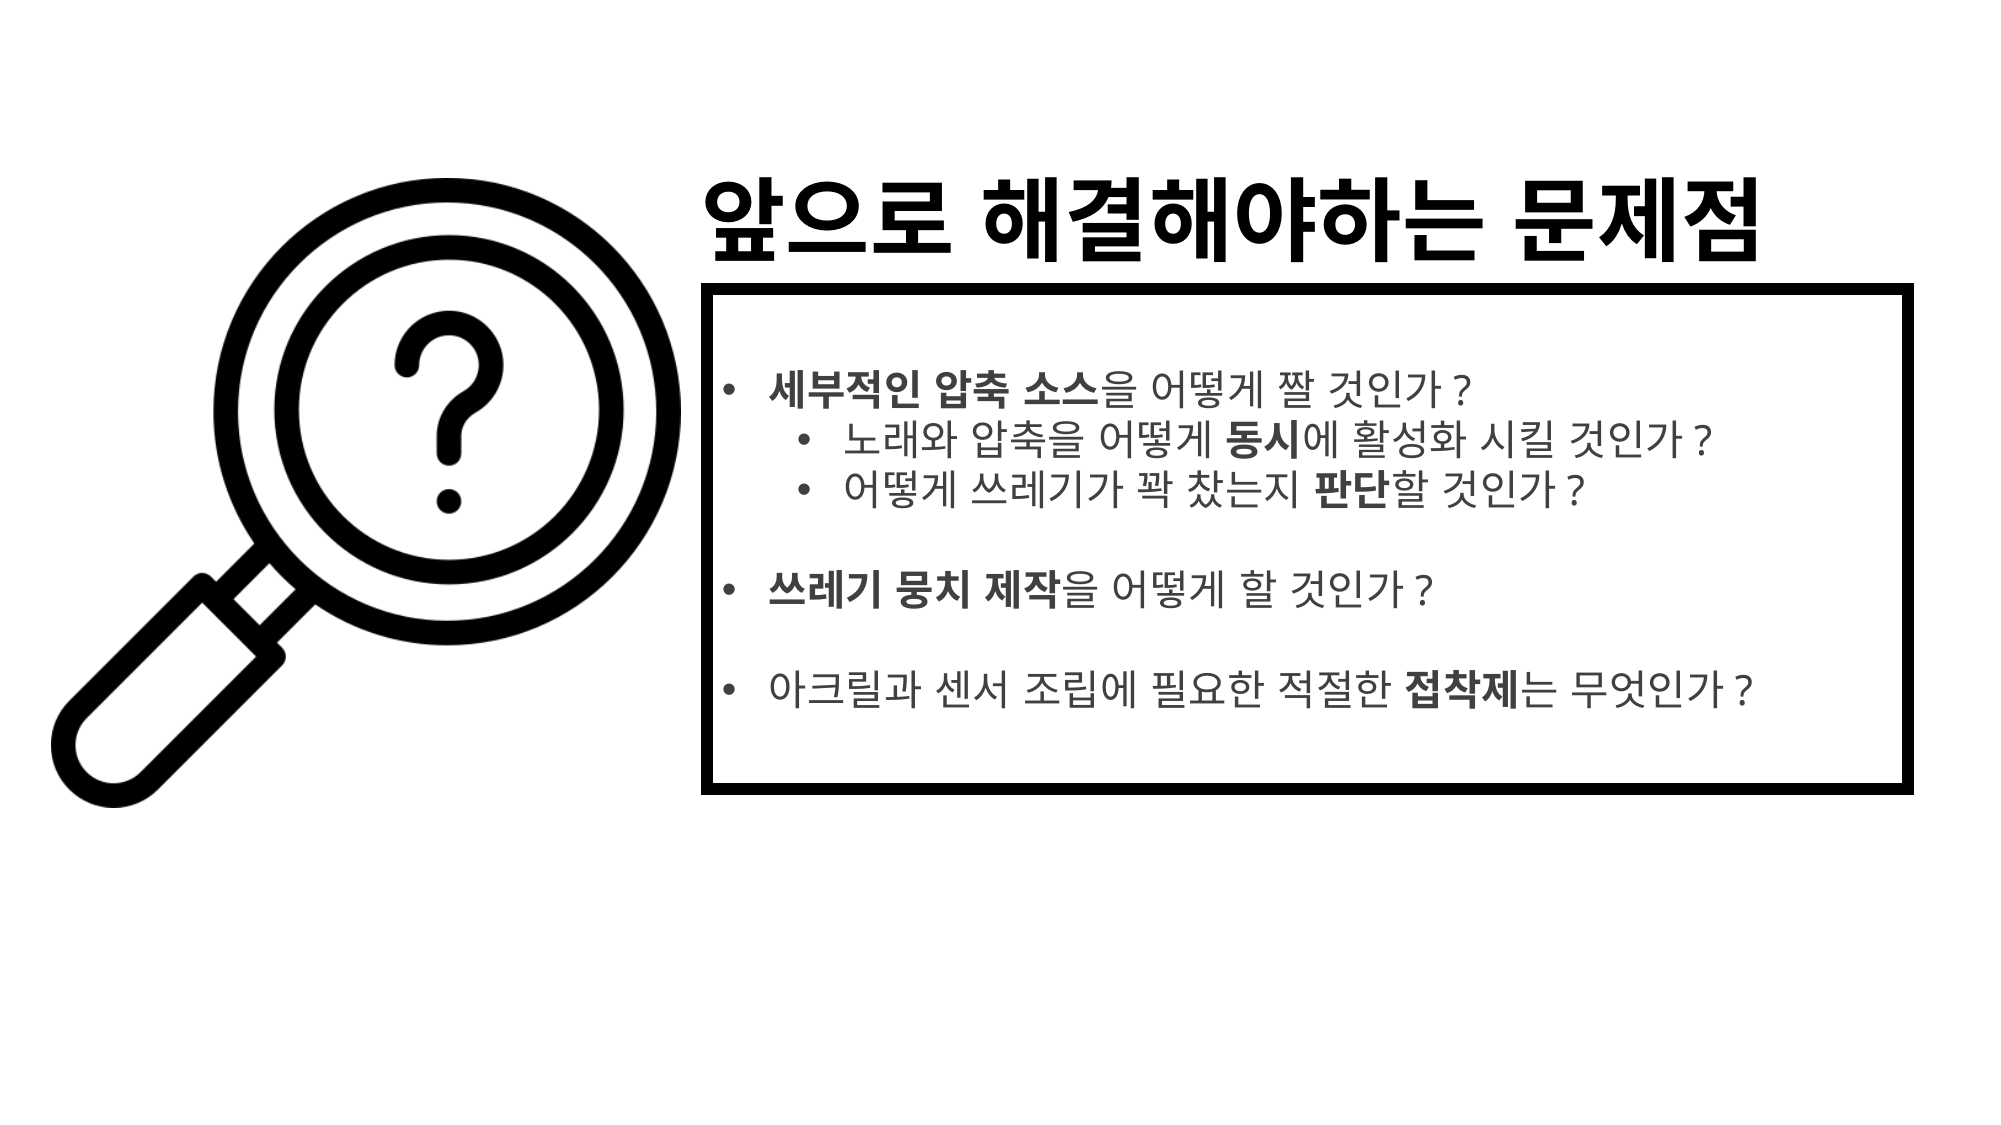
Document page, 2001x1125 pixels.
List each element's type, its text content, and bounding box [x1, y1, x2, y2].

text_box 앞으로 해결해야하는 문제점 [686, 137, 1888, 289]
picture [51, 178, 681, 808]
text_box 세부적인 압축 소스을 어떻게 짤 것인가? 노래와 압축을 어떻게 동시에 활성화 시킬 것인가? 어떻게 쓰레기가 꽉 찼는지 판단할 것인가? 쓰레기 뭉치 제작을 어떻게 할 것인가? 아크릴과 센서 조립에 필요한 적절한 접착제는 무엇인가? [706, 288, 1909, 790]
